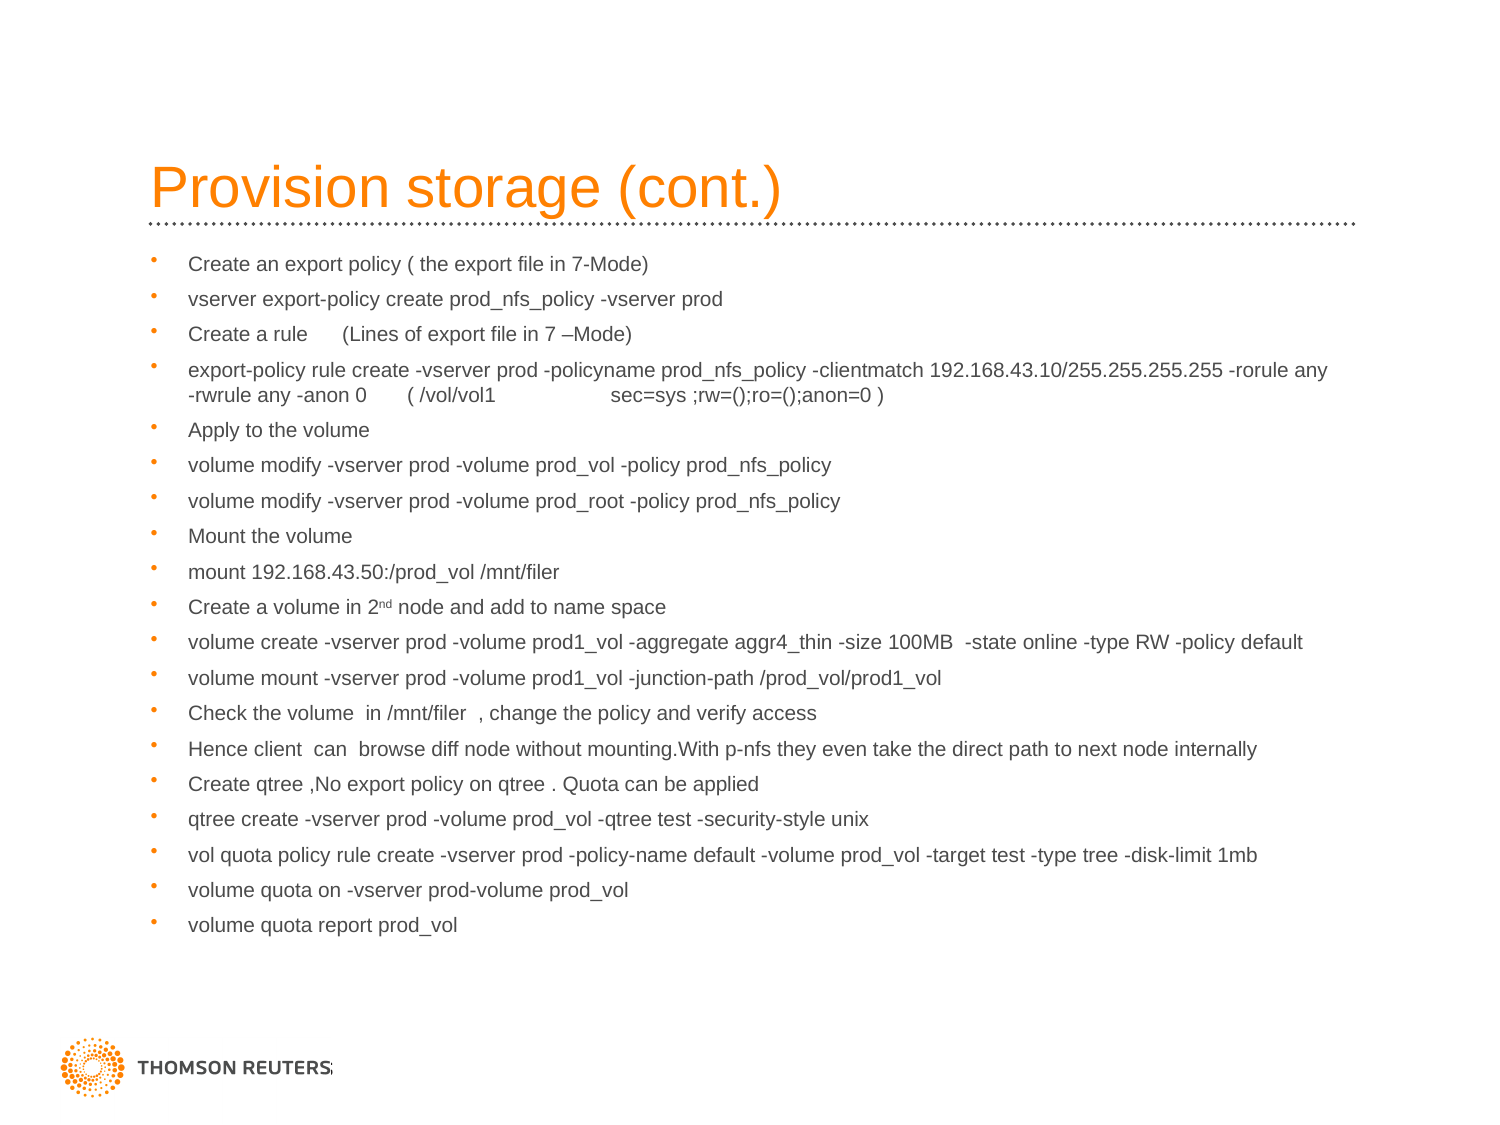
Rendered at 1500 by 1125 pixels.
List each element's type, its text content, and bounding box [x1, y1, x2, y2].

picture [60, 1037, 333, 1125]
title Provision storage (cont.) [150, 82, 1360, 221]
list Create an export policy ( the export file in 7-Mode) vserver export-policy create prod_nfs_policy -vserver prod Create a rule (Lines of export file in 7 –Mode) export-policy rule create -vserver prod -policyname prod_nfs_policy -clientmatch 192.168.43.10/255.255.255.255 -rorule any -rwrule any -anon 0 ( /vol/vol1 sec=sys ;rw=();ro=();anon=0 ) Apply to the volume volume modify -vserver prod -volume prod_vol -policy prod_nfs_policy volume modify -vserver prod -volume prod_root -policy prod_nfs_policy Mount the volume mount 192.168.43.50:/prod_vol /mnt/filer Create a volume in 2nd node and add to name space volume create -vserver prod -volume prod1_vol -aggregate aggr4_thin -size 100MB -state online -type RW -policy default volume mount -vserver prod -volume prod1_vol -junction-path /prod_vol/prod1_vol Check the volume in /mnt/filer , change the policy and verify access Hence client can browse diff node without mounting.With p-nfs they even take the direct path to next node internally Create qtree ,No export policy on qtree . Quota can be applied qtree create -vserver prod -volume prod_vol -qtree test -security-style unix vol quota policy rule create -vserver prod -policy-name default -volume prod_vol -target test -type tree -disk-limit 1mb volume quota on -vserver prod-volume prod_vol volume quota report prod_vol [150, 250, 1360, 1001]
